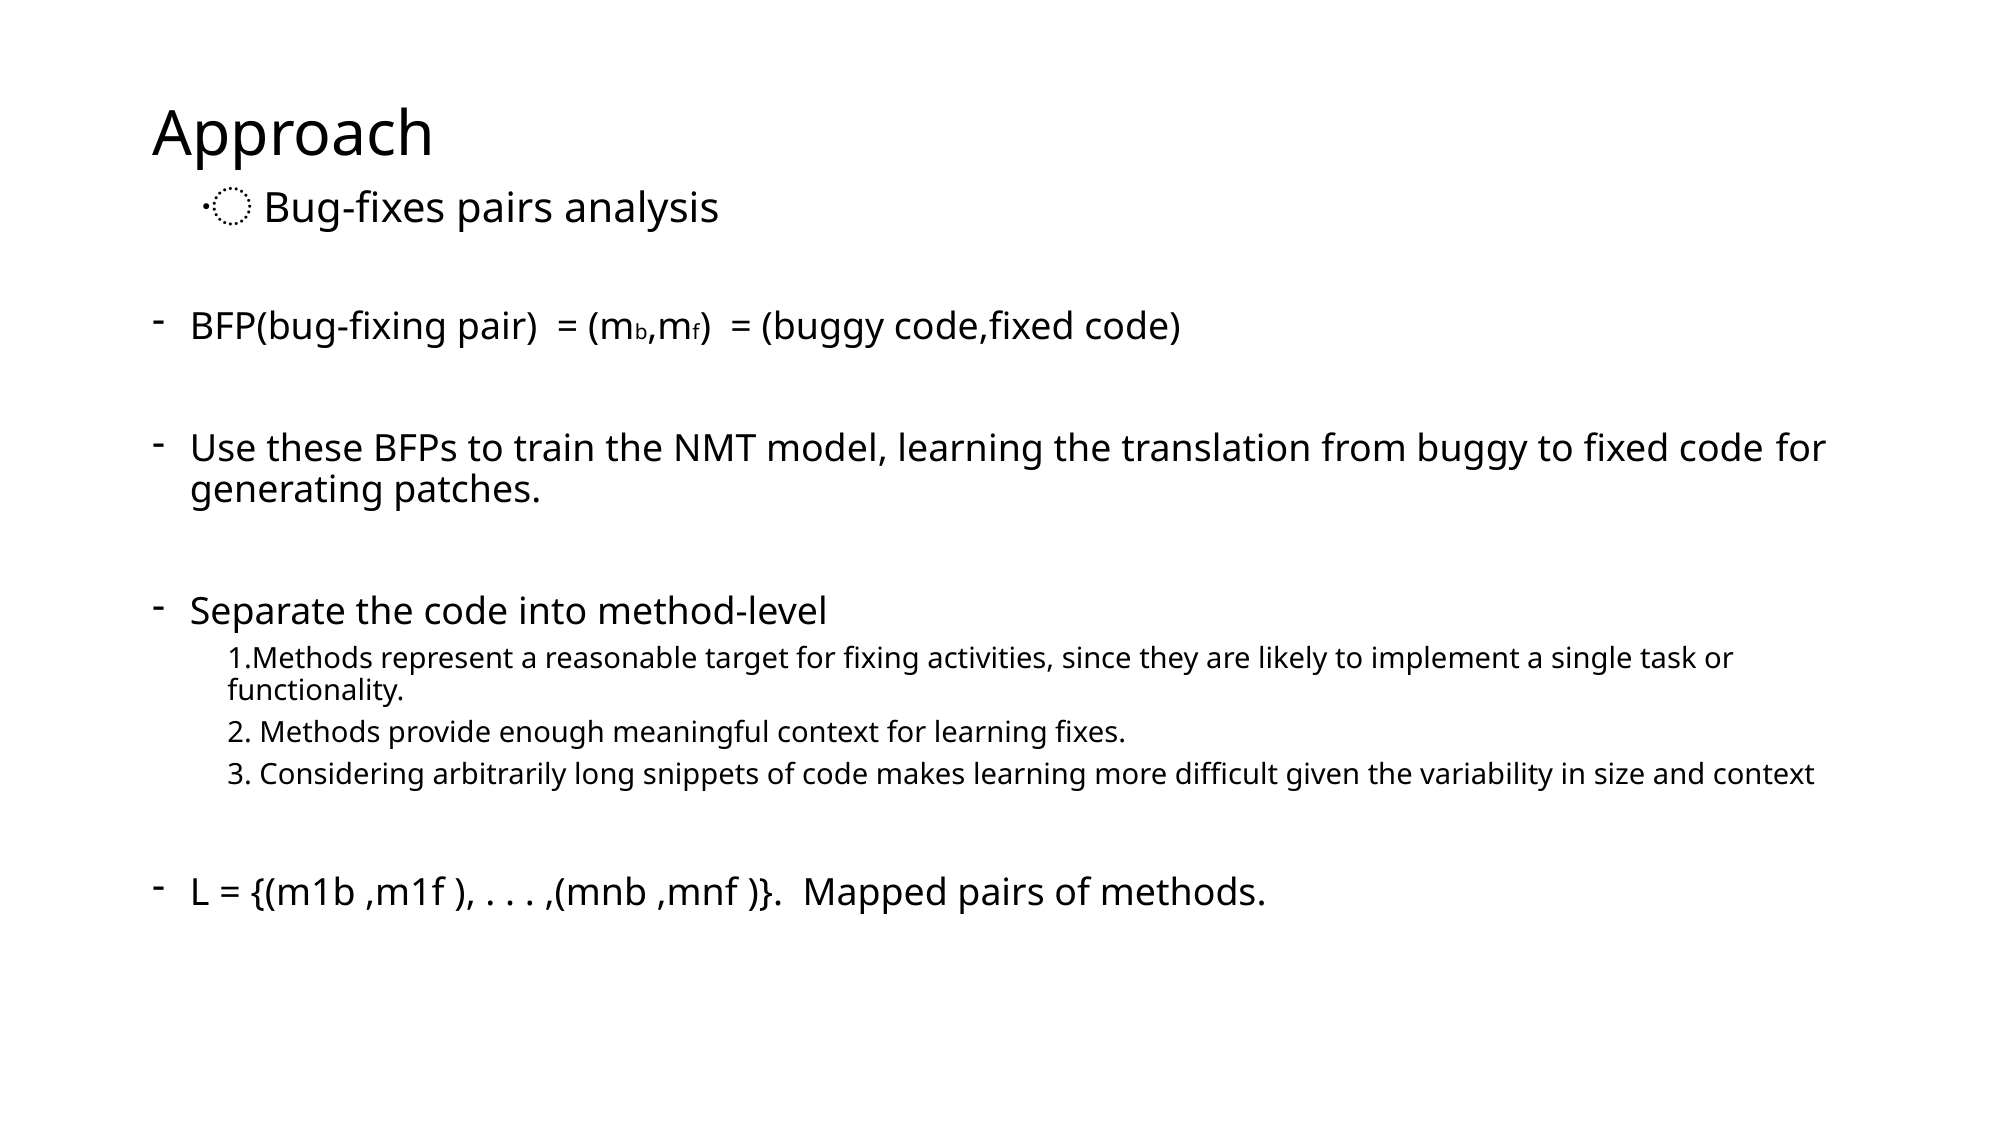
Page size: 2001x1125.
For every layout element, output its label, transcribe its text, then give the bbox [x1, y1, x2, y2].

title Approach 〮Bug-fixes pairs analysis [137, 59, 1863, 278]
list BFP(bug-fixing pair) = (mb,mf) = (buggy code,fixed code) Use these BFPs to train the NMT model, learning the translation from buggy to fixed code for generating patches. Separate the code into method-level 1.Methods represent a reasonable target for fixing activities, since they are likely to implement a single task or functionality. 2. Methods provide enough meaningful context for learning fixes. 3. Considering arbitrarily long snippets of code makes learning more difficult given the variability in size and context L = {(m1b ,m1f ), . . . ,(mnb ,mnf )}. Mapped pairs of methods. [137, 299, 1863, 1125]
